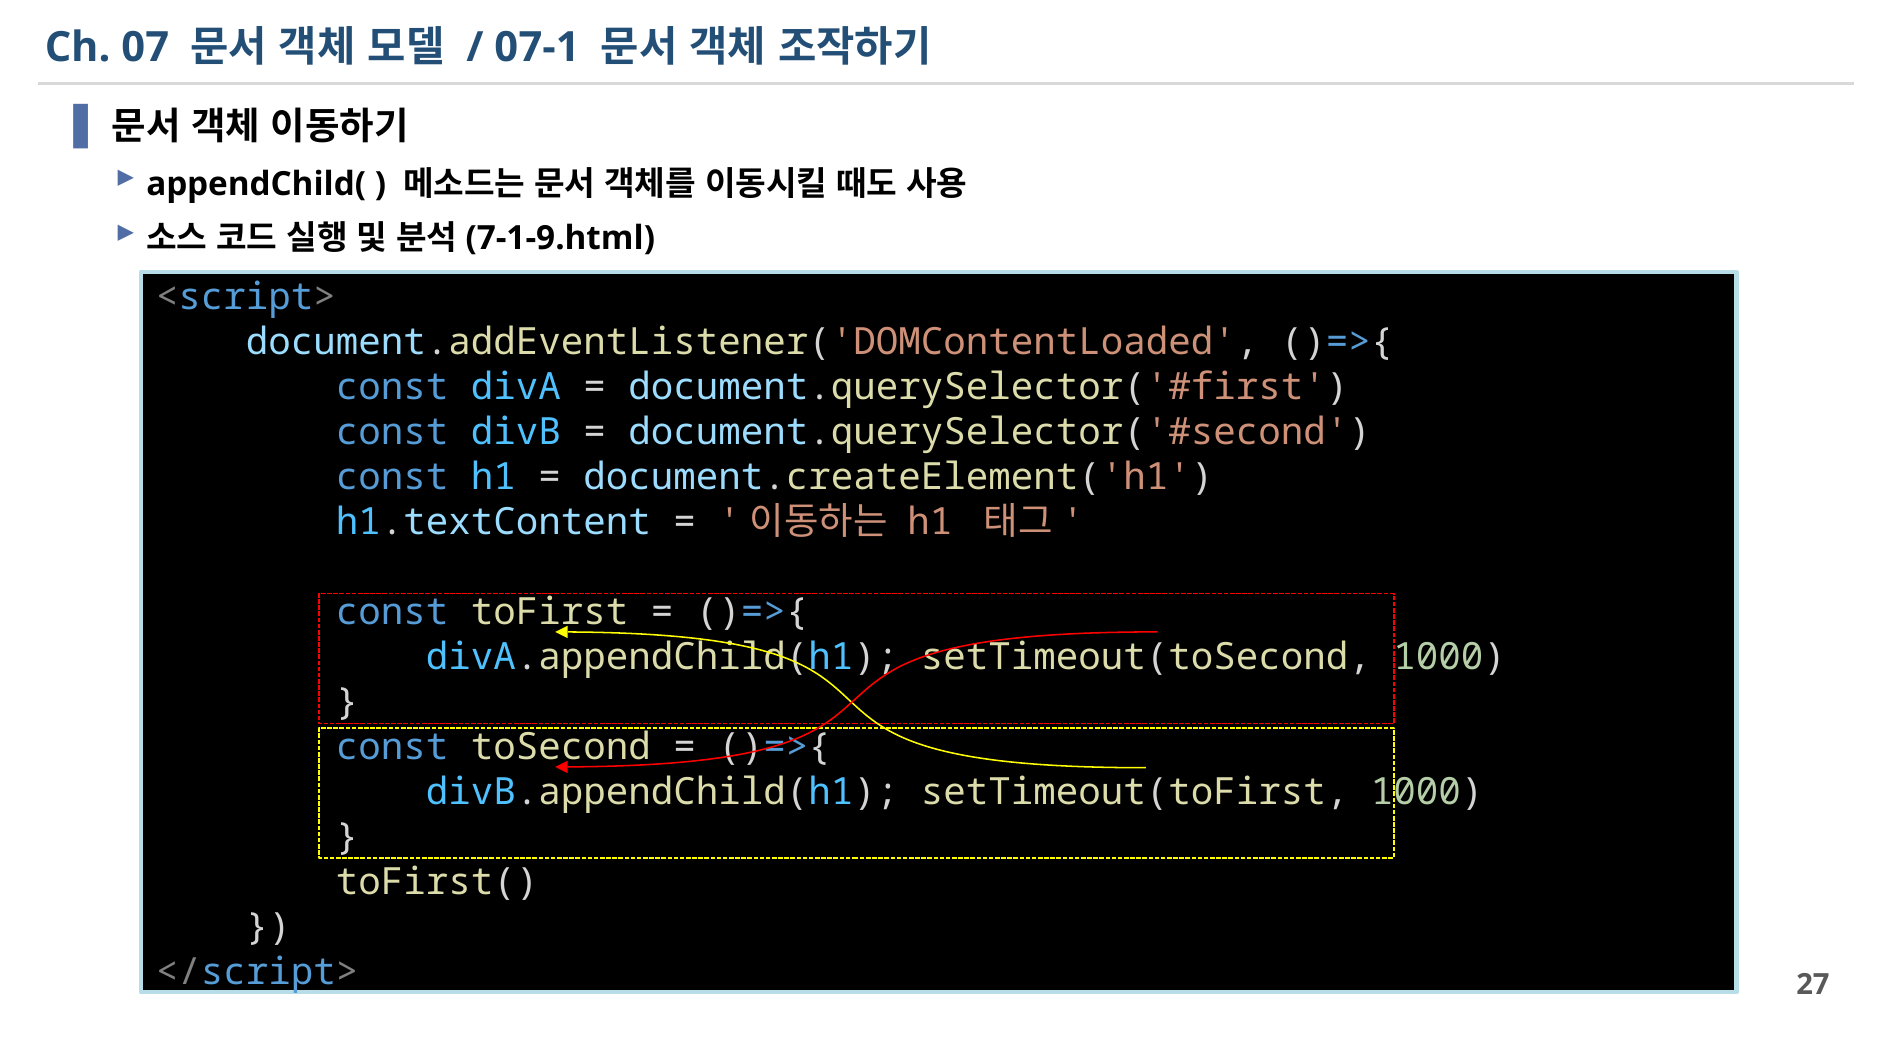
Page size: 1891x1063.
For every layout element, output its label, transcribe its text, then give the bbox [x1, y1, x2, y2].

text_box <script> document.addEventListener('DOMContentLoaded', ()=>{ const divA = document.querySelector('#first') const divB = document.querySelector('#second') const h1 = document.createElement('h1') h1.textContent = '이동하는 h1 태그' const toFirst = ()=>{ divA.appendChild(h1); setTimeout(toSecond, 1000) } const toSecond = ()=>{ divB.appendChild(h1); setTimeout(toFirst, 1000) } toFirst() }) </script> [139, 270, 1739, 994]
title Ch. 07 문서 객체 모델 / 07-1 문서 객체 조작하기 [29, 11, 1809, 78]
text_box [317, 592, 1396, 726]
list 문서 객체 이동하기 appendChild( ) 메소드는 문서 객체를 이동시킬 때도 사용 소스 코드 실행 및 분석(7-1-9.html) [43, 94, 1845, 382]
text_box [317, 726, 1396, 860]
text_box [554, 631, 1158, 768]
slide_number 27 [1703, 956, 1845, 1014]
